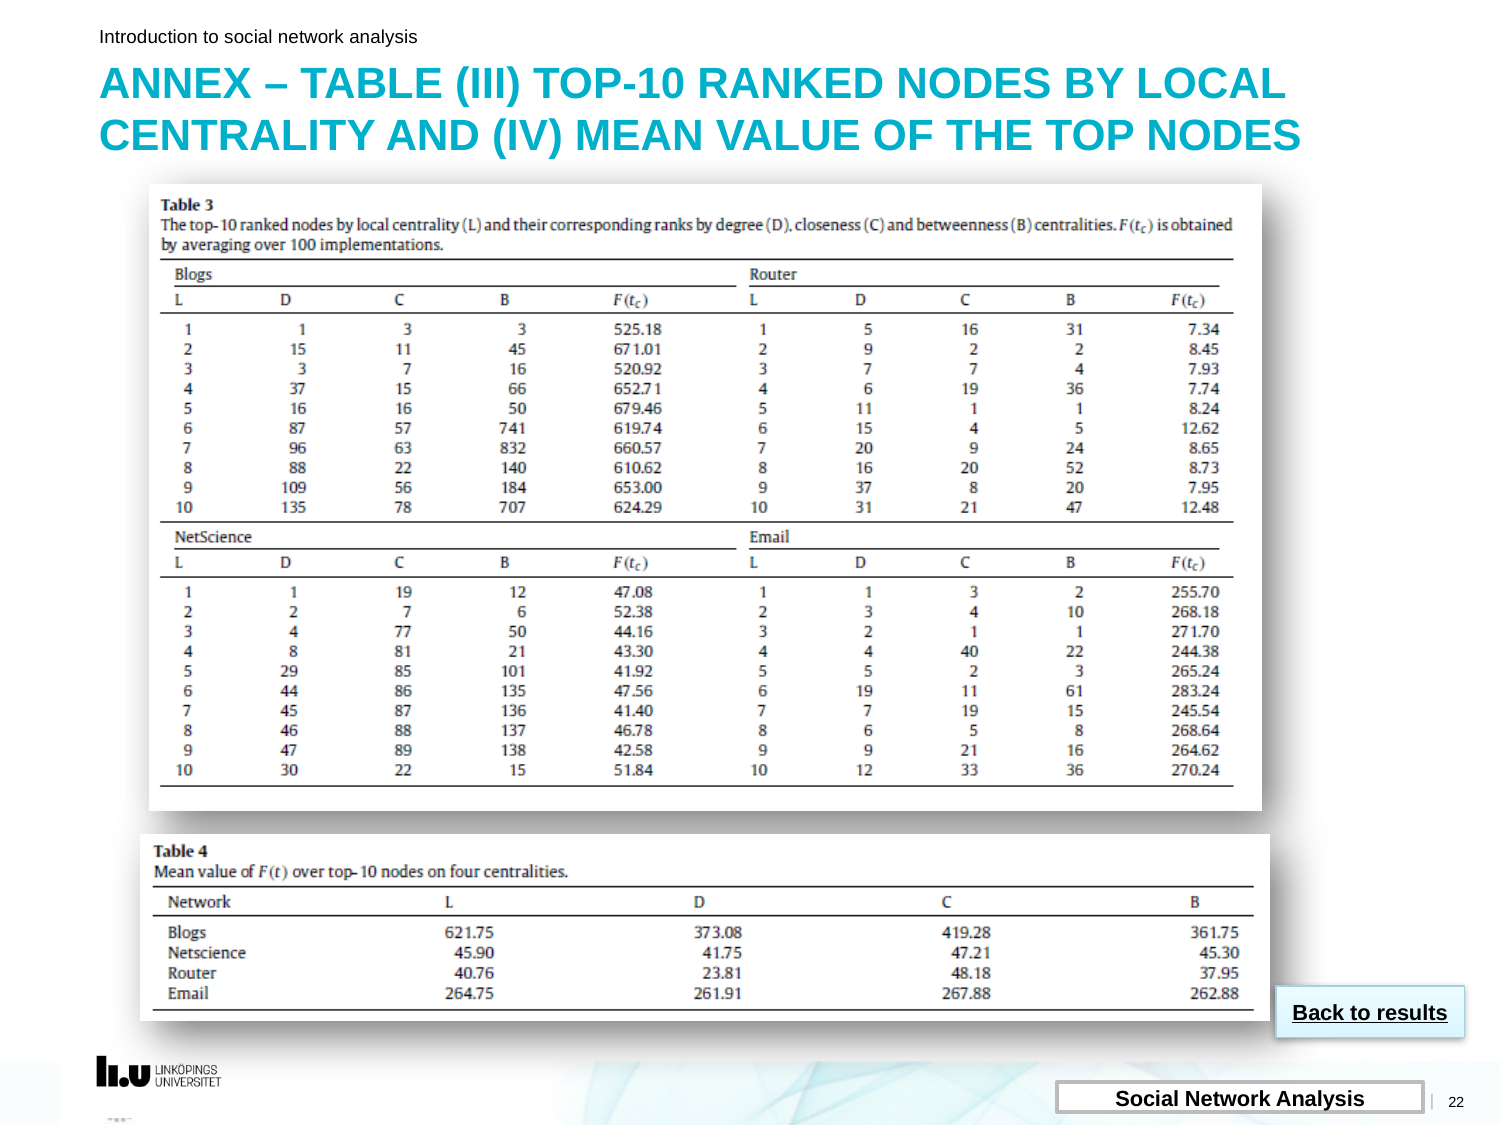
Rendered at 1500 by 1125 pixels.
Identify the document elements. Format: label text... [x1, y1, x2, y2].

picture [149, 184, 1262, 812]
title ANNEX – TABLE (III) TOP-10 RANKED NODES BY LOCAL CENTRALITY AND (IV) MEAN VALUE OF THE TOP NODES [83, 47, 1500, 197]
picture [140, 833, 1270, 1022]
text_box Social Network Analysis [1055, 1080, 1425, 1114]
list Introduction to social network analysis [83, 19, 1447, 52]
picture [0, 1044, 1500, 1125]
text_box Back to results [1275, 985, 1465, 1038]
